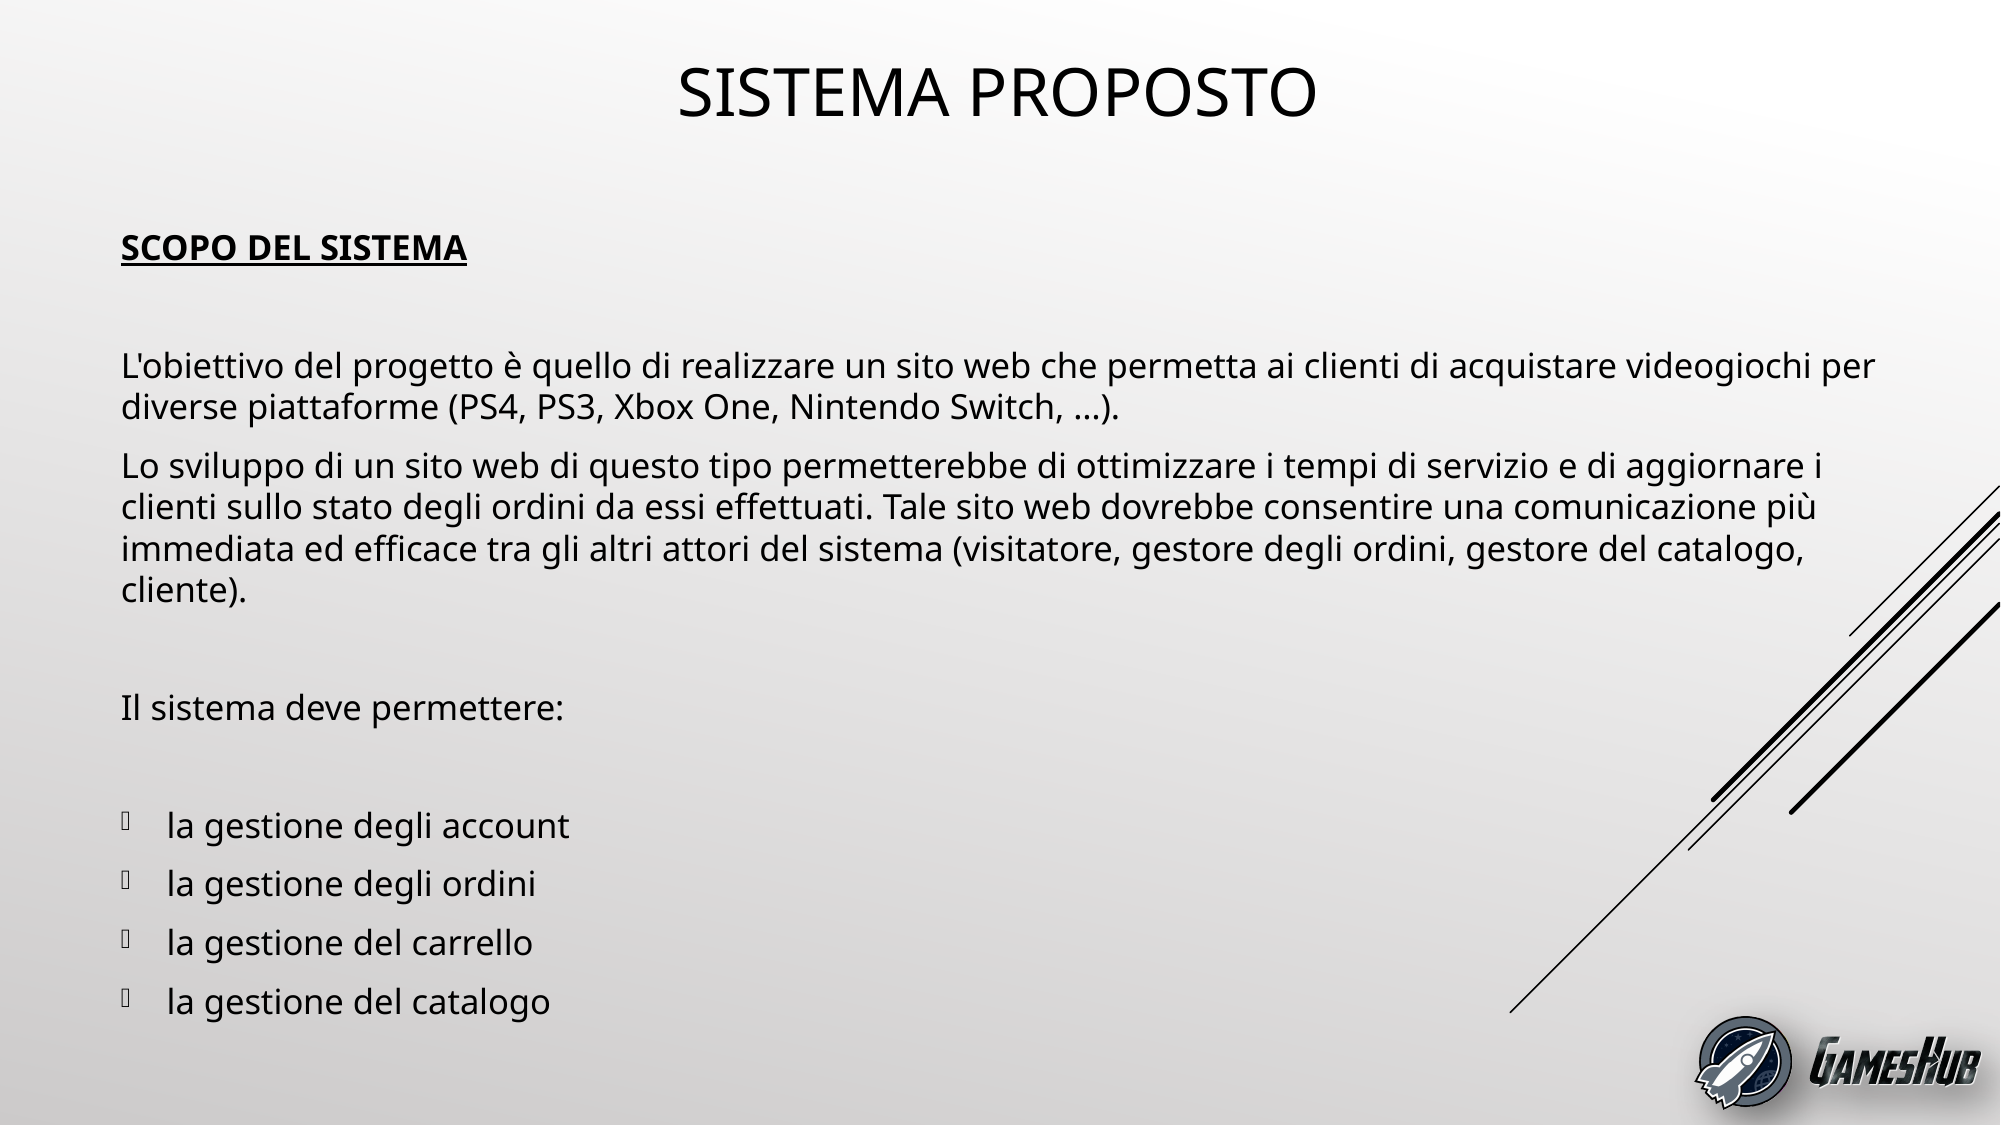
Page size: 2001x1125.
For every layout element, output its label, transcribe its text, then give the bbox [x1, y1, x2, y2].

list SCOPO DEL SISTEMA L'obiettivo del progetto è quello di realizzare un sito web che permetta ai clienti di acquistare videogiochi per diverse piattaforme (PS4, PS3, Xbox One, Nintendo Switch, …). Lo sviluppo di un sito web di questo tipo permetterebbe di ottimizzare i tempi di servizio e di aggiornare i clienti sullo stato degli ordini da essi effettuati. Tale sito web dovrebbe consentire una comunicazione più immediata ed efficace tra gli altri attori del sistema (visitatore, gestore degli ordini, gestore del catalogo, cliente). Il sistema deve permettere: la gestione degli account la gestione degli ordini la gestione del carrello la gestione del catalogo [105, 218, 1901, 1035]
picture [1694, 1016, 1983, 1110]
title Sistema proposto [662, 20, 1338, 160]
